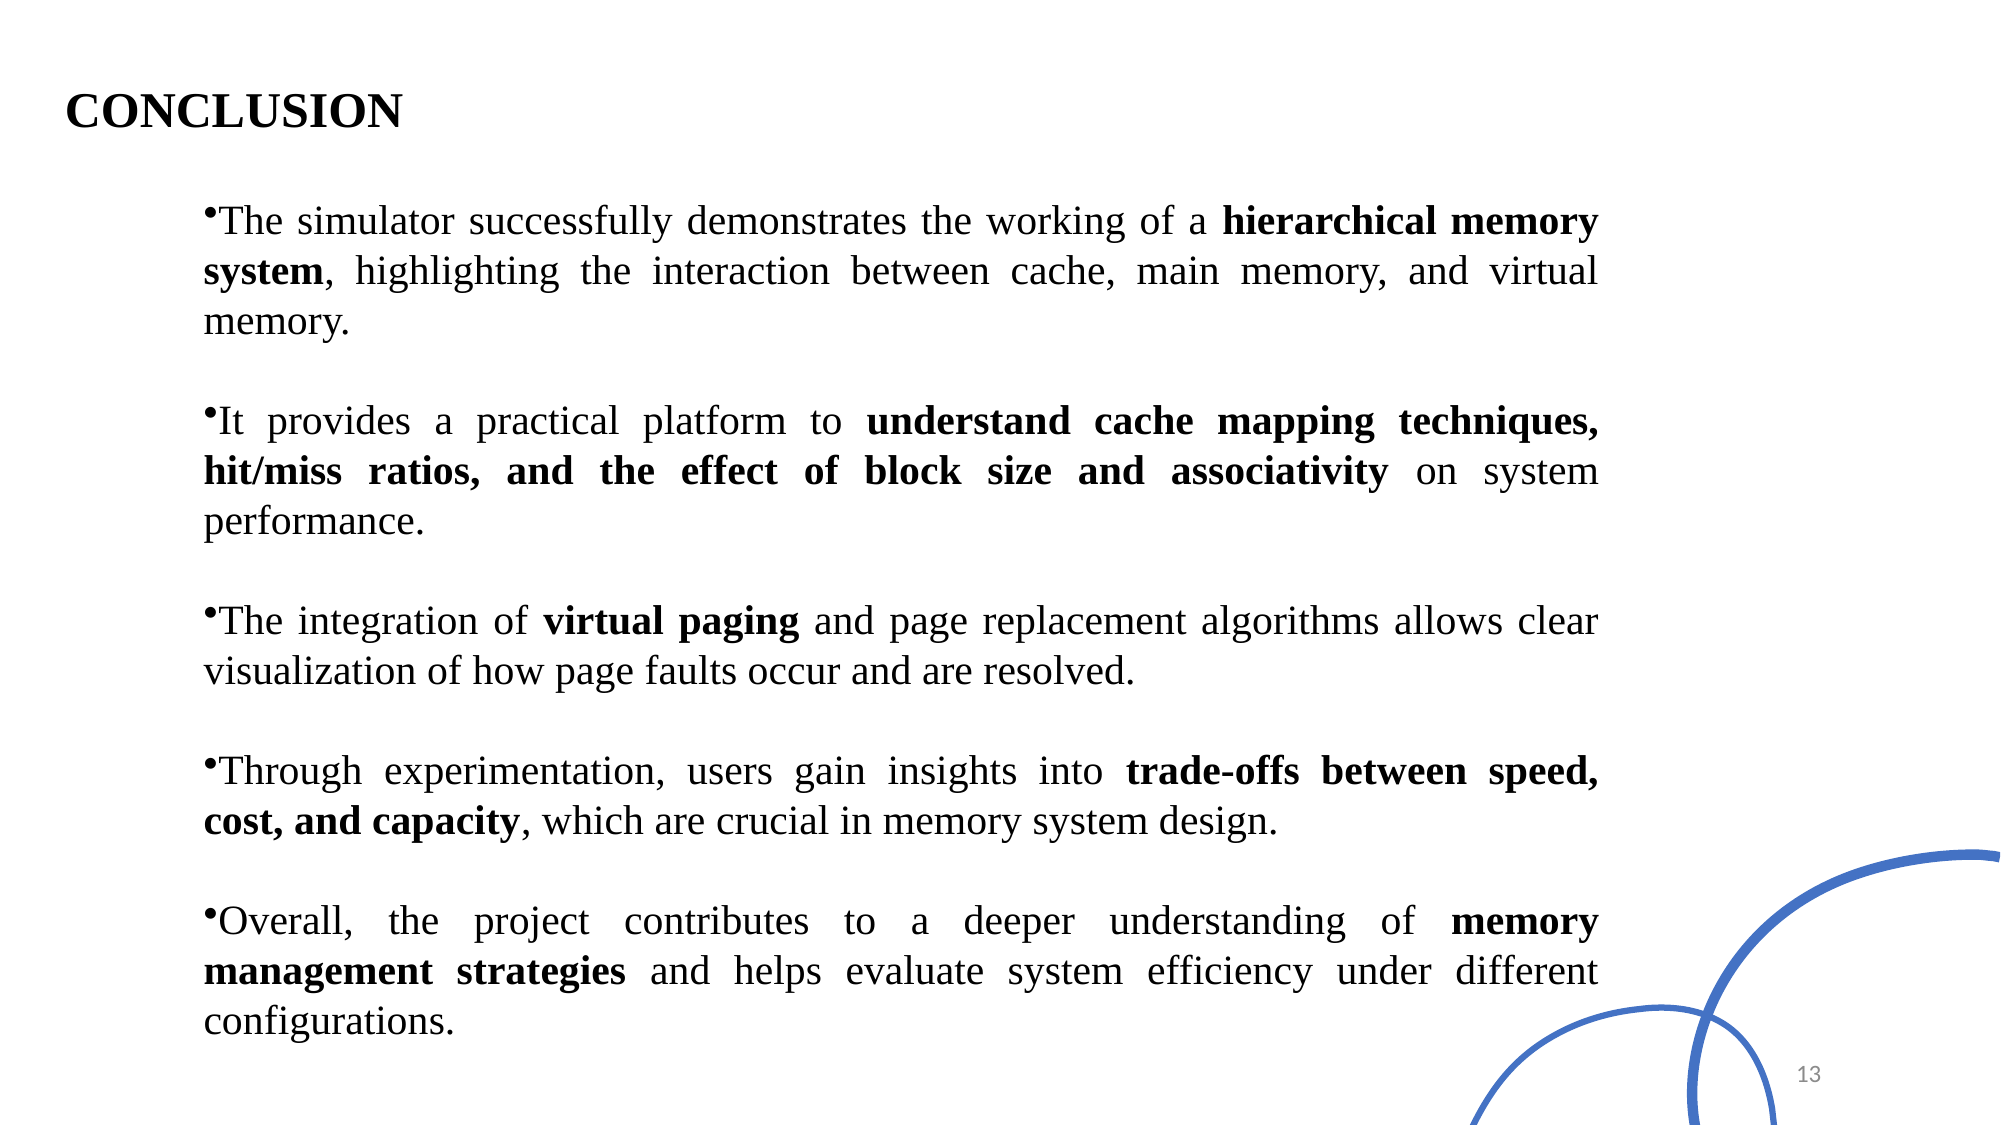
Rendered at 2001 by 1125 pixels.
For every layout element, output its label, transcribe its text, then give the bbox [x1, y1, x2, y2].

text_box The simulator successfully demonstrates the working of a hierarchical memory system, highlighting the interaction between cache, main memory, and virtual memory. It provides a practical platform to understand cache mapping techniques, hit/miss ratios, and the effect of block size and associativity on system performance. The integration of virtual paging and page replacement algorithms allows clear visualization of how page faults occur and are resolved. Through experimentation, users gain insights into trade-offs between speed, cost, and capacity, which are crucial in memory system design. Overall, the project contributes to a deeper understanding of memory management strategies and helps evaluate system efficiency under different configurations. [188, 185, 1615, 1051]
text_box CONCLUSION [49, 70, 583, 145]
slide_number 13 [1781, 1042, 2000, 1103]
